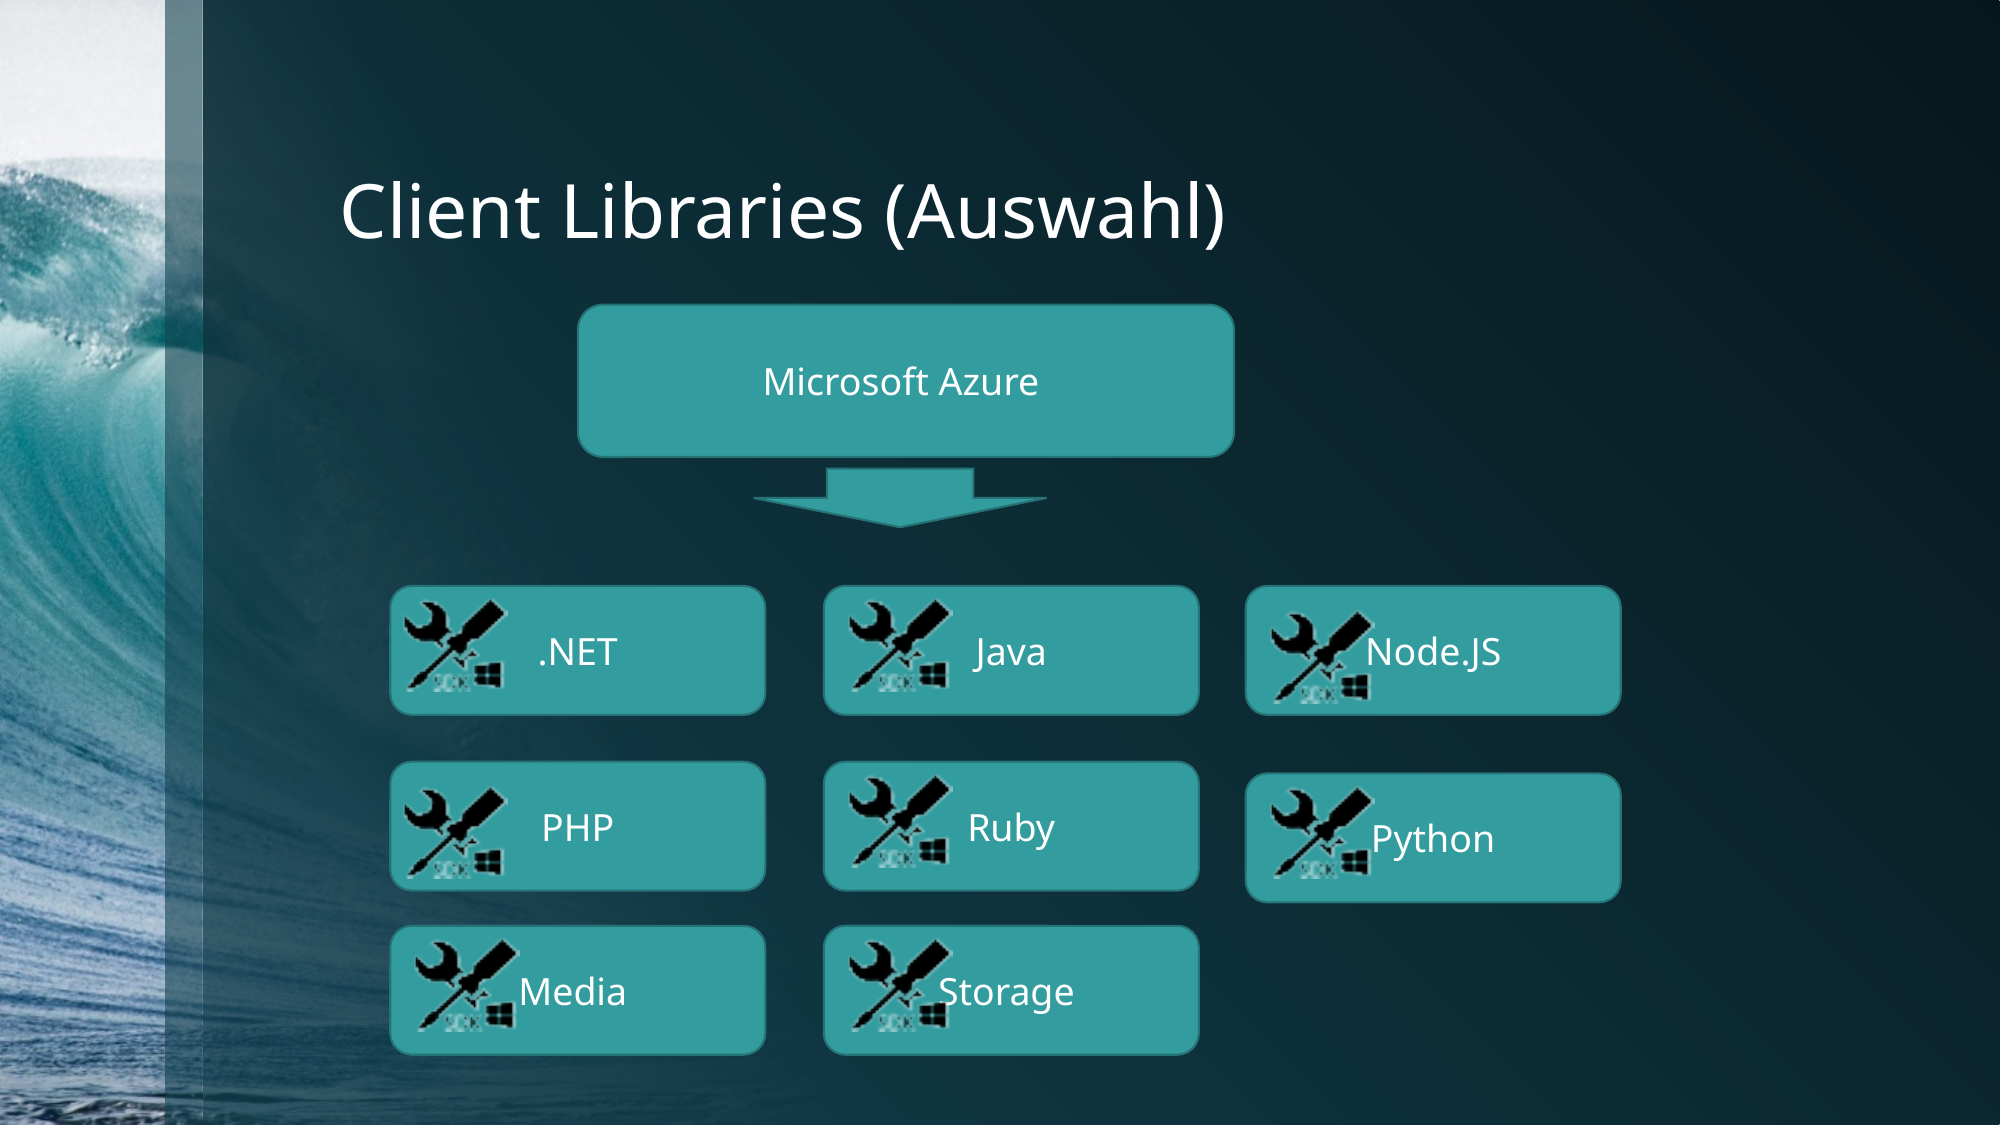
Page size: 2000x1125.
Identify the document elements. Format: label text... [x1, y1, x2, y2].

text_box Storage [822, 924, 1200, 1056]
text_box Microsoft Azure [576, 303, 1236, 459]
text_box Ruby [822, 760, 1200, 892]
text_box Media [389, 924, 767, 1056]
text_box PHP [389, 760, 767, 892]
text_box Node.JS [1244, 584, 1622, 716]
text_box Python [1244, 772, 1622, 904]
text_box [753, 467, 1047, 529]
picture [0, 0, 2000, 1125]
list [402, 597, 508, 692]
title Client Libraries (Auswahl) [324, 62, 1825, 263]
text_box .NET [389, 584, 767, 716]
text_box Java [822, 584, 1200, 716]
